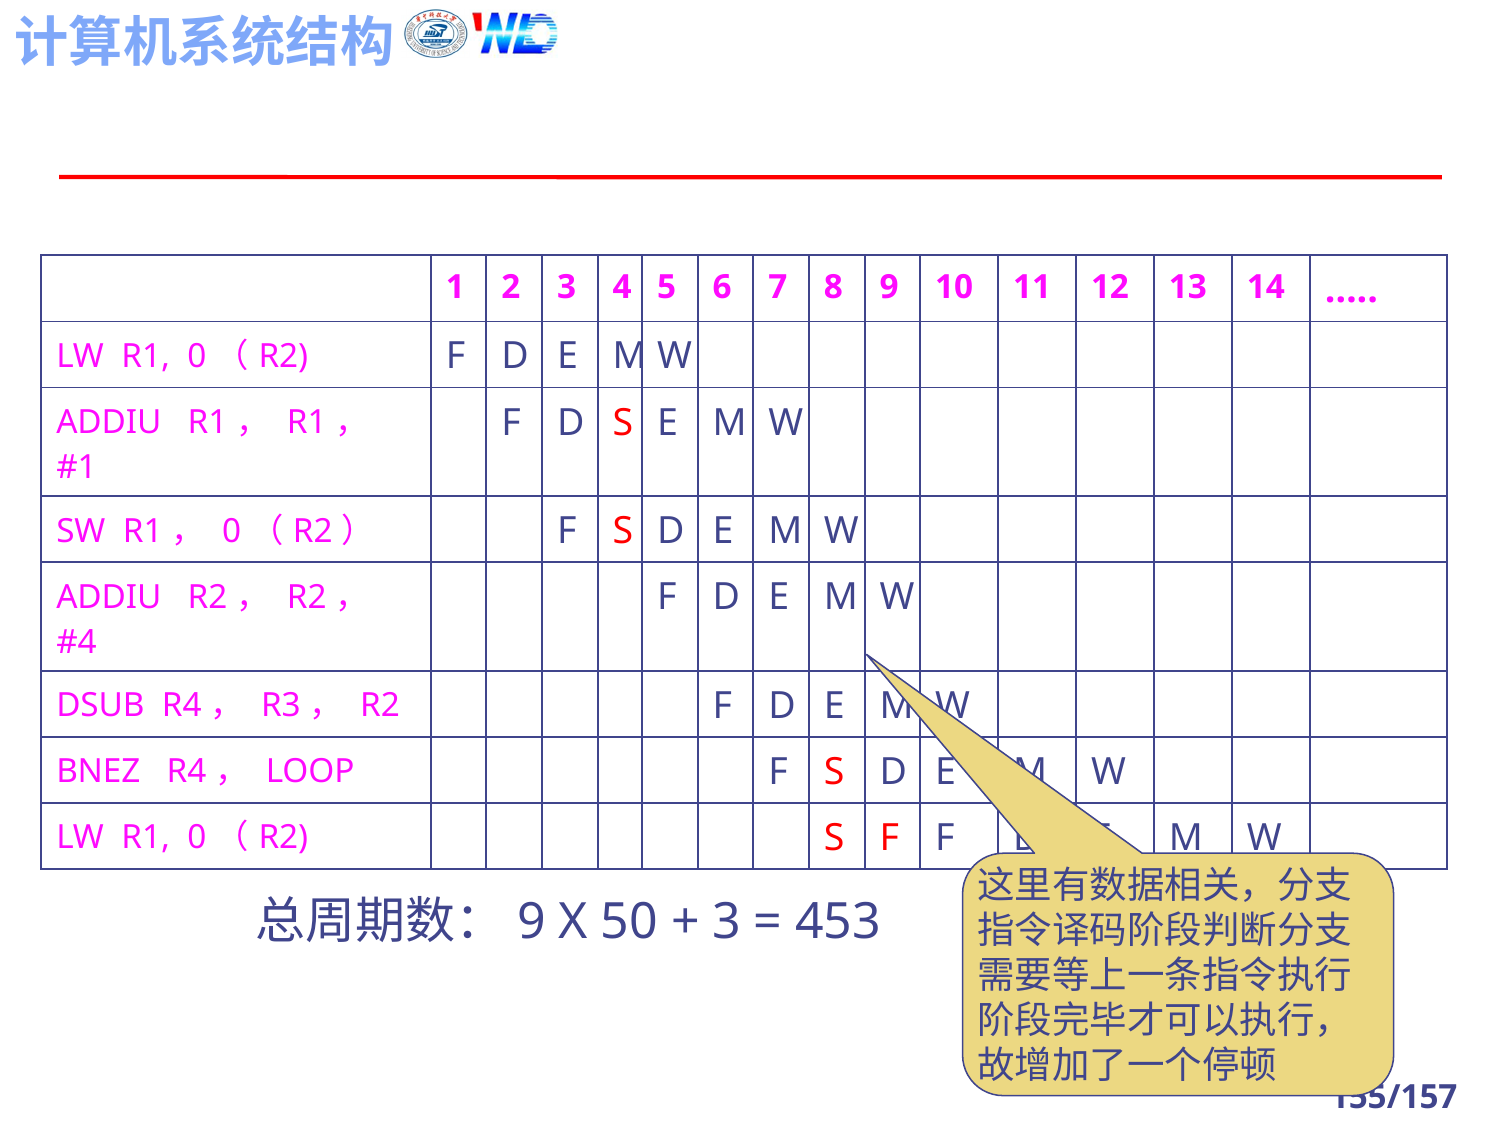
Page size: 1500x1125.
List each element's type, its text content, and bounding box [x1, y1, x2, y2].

table_cell M [599, 322, 641, 387]
table_cell S [599, 497, 641, 561]
table_cell W [866, 563, 919, 670]
table_cell E [754, 563, 808, 670]
table_cell E [810, 672, 864, 736]
table_cell [699, 804, 752, 868]
table_cell [599, 672, 641, 736]
table_cell SW R1， 0（R2） [42, 497, 430, 561]
table_cell [1311, 388, 1446, 495]
table_cell D [487, 322, 541, 387]
table_header 10 [921, 256, 997, 321]
table_cell [643, 804, 697, 868]
table_cell LW R1, 0（R2) [42, 322, 430, 387]
table_cell [810, 322, 864, 387]
table_cell M [810, 563, 864, 670]
table_cell [1077, 388, 1153, 495]
table_cell E [921, 738, 990, 802]
table_cell S [810, 738, 864, 802]
table_cell W [754, 388, 808, 495]
table_header 8 [810, 256, 864, 321]
table_header [42, 256, 430, 321]
table_cell [599, 563, 641, 670]
table_header 3 [543, 256, 597, 321]
table_cell D [643, 497, 697, 561]
text_box [866, 654, 1142, 853]
table_cell S [599, 388, 641, 495]
table_cell [1233, 738, 1309, 802]
table_cell W [810, 497, 864, 561]
table_cell [643, 738, 697, 802]
table_cell W [1077, 738, 1153, 802]
table_cell M [699, 388, 752, 495]
table_cell [921, 563, 997, 670]
table_cell [999, 672, 1075, 736]
table_cell [1233, 322, 1309, 387]
table_cell DSUB R4， R3， R2 [42, 672, 430, 736]
table_cell F [921, 804, 997, 868]
table_cell [432, 563, 485, 670]
table_cell [699, 738, 752, 802]
text_box 总周期数：9 X 50 + 3 = 453 [240, 881, 910, 957]
table_cell E [699, 497, 752, 561]
table_cell LW R1, 0（R2) [42, 804, 430, 868]
table_cell [543, 563, 597, 670]
table_cell D [699, 563, 752, 670]
table_cell [643, 672, 697, 736]
table_header 13 [1155, 256, 1231, 321]
table_cell [866, 322, 919, 387]
table_cell [999, 322, 1075, 387]
table_cell [487, 672, 541, 736]
table_header 5 [643, 256, 697, 321]
table_cell D [543, 388, 597, 495]
table_cell [699, 322, 752, 387]
table_cell [543, 804, 597, 868]
table_cell [810, 388, 864, 495]
table_cell D [999, 813, 1033, 853]
table_cell [1311, 322, 1446, 387]
table_cell [1155, 738, 1231, 802]
table_cell [432, 738, 485, 802]
table_cell [487, 804, 541, 868]
picture [401, 9, 558, 58]
table_cell F [432, 322, 485, 387]
table_cell W [921, 672, 997, 736]
table_cell F [866, 804, 919, 868]
table_header 9 [866, 256, 919, 321]
table_cell M [1155, 804, 1231, 853]
table_cell M [866, 672, 919, 736]
table_cell [599, 738, 641, 802]
table_cell [921, 388, 997, 495]
table_cell BNEZ R4， LOOP [42, 738, 430, 802]
table_header 2 [487, 256, 541, 321]
table_cell [432, 388, 485, 495]
table_cell ADDIU R1， R1， #1 [42, 388, 430, 495]
table_cell M [999, 738, 1075, 802]
table_cell F [487, 388, 541, 495]
text_box [989, 856, 1394, 1096]
table_cell [1155, 563, 1231, 670]
table_cell [1077, 563, 1153, 670]
table_cell [543, 672, 597, 736]
table_cell F [754, 738, 808, 802]
table_cell [1077, 672, 1153, 736]
table_cell [1311, 497, 1446, 561]
table_cell [1233, 388, 1309, 495]
table_cell E [543, 322, 597, 387]
table_cell [1311, 672, 1446, 736]
table_header 14 [1233, 256, 1309, 321]
table_header ….. [1311, 256, 1446, 321]
table_cell M [754, 497, 808, 561]
table_header 6 [699, 256, 752, 321]
table_cell [487, 738, 541, 802]
table_cell [999, 563, 1075, 670]
table_header 12 [1077, 256, 1153, 321]
table_cell E [643, 388, 697, 495]
table_cell F [543, 497, 597, 561]
table_header 11 [999, 256, 1075, 321]
table_cell [754, 804, 808, 868]
table_cell E [984, 738, 997, 747]
table_cell D [754, 672, 808, 736]
table_cell [921, 497, 997, 561]
table_cell [866, 388, 919, 495]
table_cell [999, 497, 1075, 561]
table_cell E [1077, 804, 1153, 853]
table_cell [487, 497, 541, 561]
table_cell [432, 497, 485, 561]
table_cell ADDIU R2， R2， #4 [42, 563, 430, 670]
table_cell F [643, 563, 697, 670]
table_header 1 [432, 256, 485, 321]
table_cell [1233, 672, 1309, 736]
table_cell [1155, 672, 1231, 736]
table_cell W [1233, 804, 1309, 853]
table_cell [487, 563, 541, 670]
table_cell W [643, 322, 697, 387]
table_cell [1077, 322, 1153, 387]
table_cell D [866, 738, 919, 802]
table_cell F [699, 672, 752, 736]
text_box 这里有数据相关，分支指令译码阶段判断分支需要等上一条指令执行阶段完毕才可以执行，故增加了一个停顿 [962, 853, 1368, 1093]
table_cell [599, 804, 641, 868]
table_cell [1311, 563, 1446, 670]
table_cell [921, 322, 997, 387]
table_header 4 [599, 256, 641, 321]
table_cell [754, 322, 808, 387]
table_cell [1077, 497, 1153, 561]
table_cell [543, 738, 597, 802]
table_cell [866, 497, 919, 561]
table_cell [1233, 563, 1309, 670]
table_cell [1155, 497, 1231, 561]
table_cell [432, 672, 485, 736]
table_cell S [810, 804, 864, 868]
table_cell [1311, 804, 1446, 868]
table_cell [1155, 322, 1231, 387]
table_cell [999, 388, 1075, 495]
table_cell [1311, 738, 1446, 802]
table_cell [432, 804, 485, 868]
table_cell [1155, 388, 1231, 495]
table_header 7 [754, 256, 808, 321]
table_cell [1233, 497, 1309, 561]
